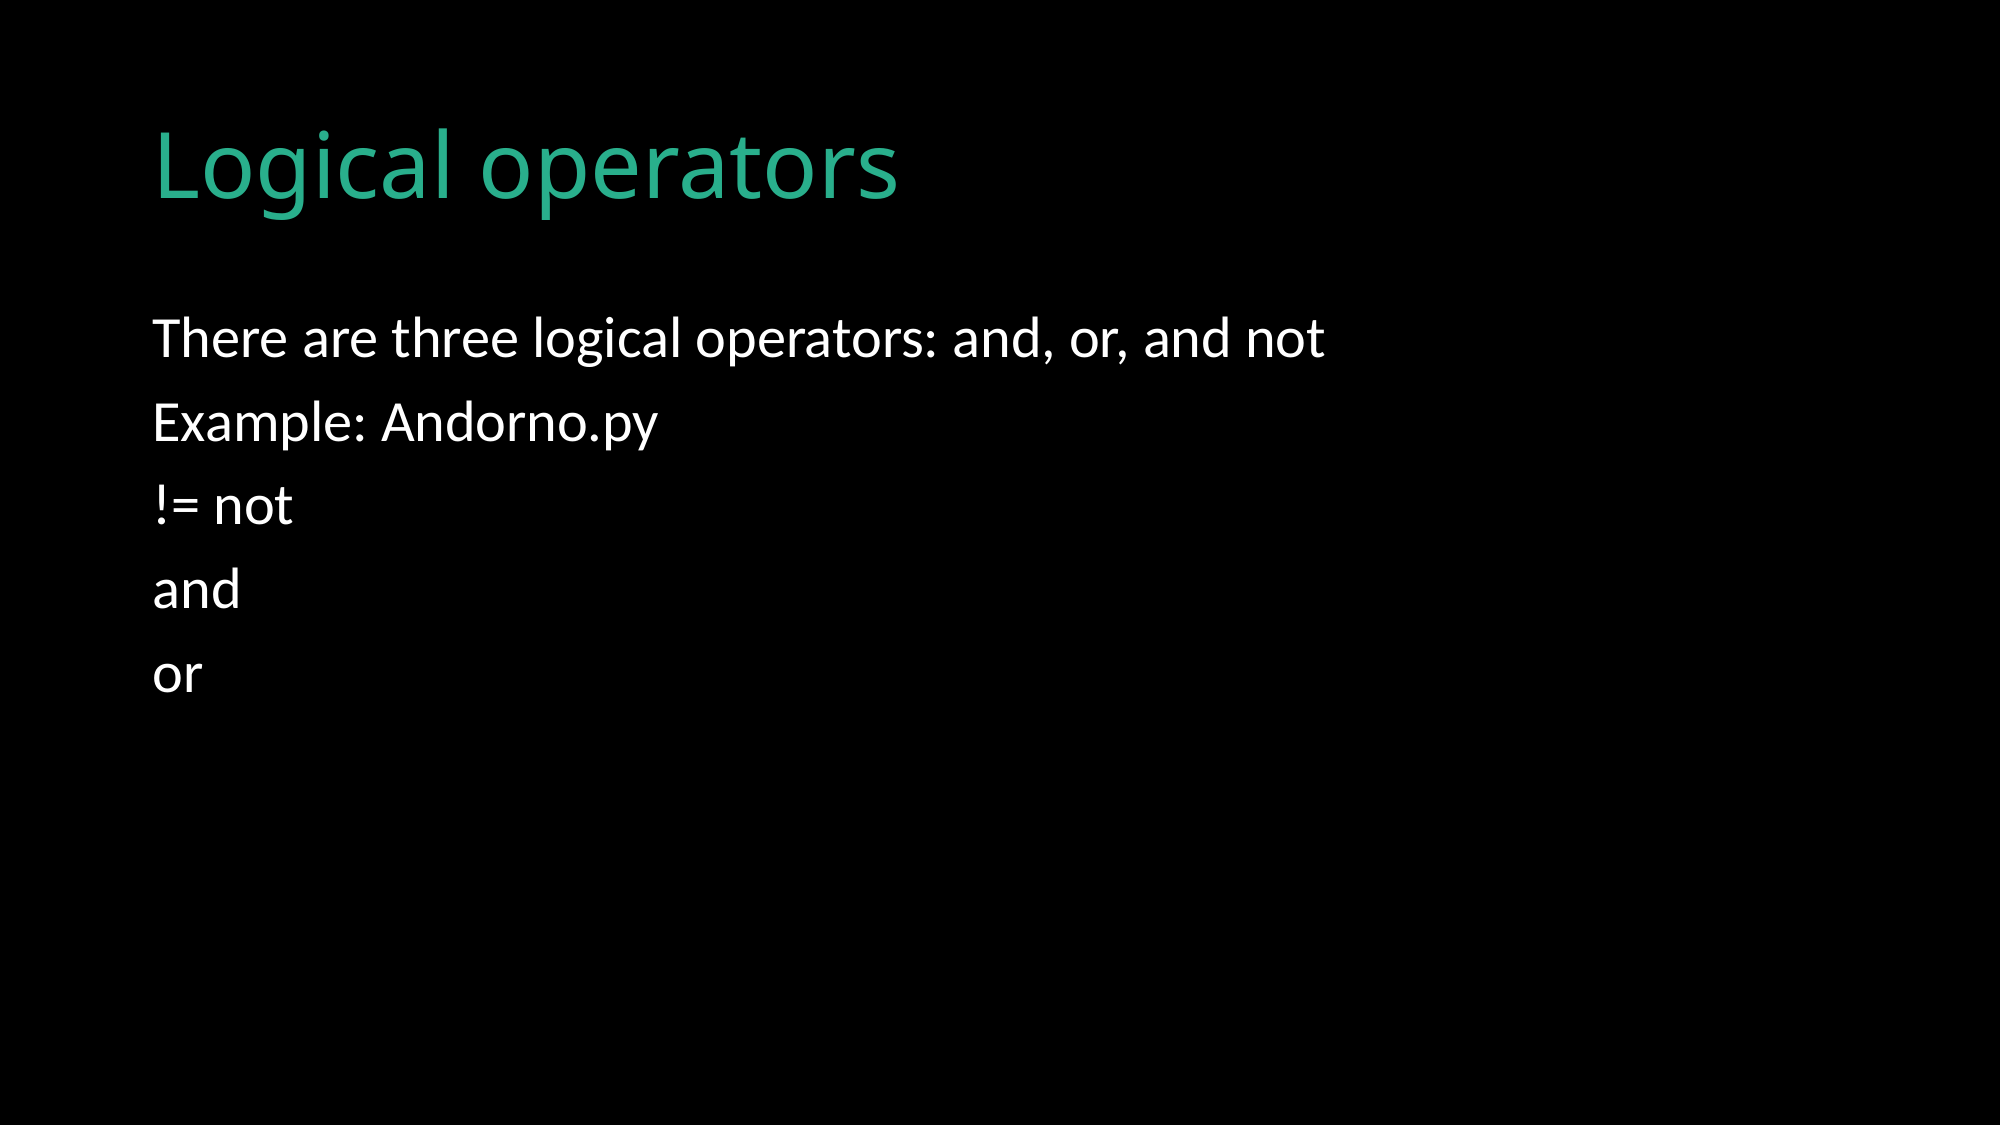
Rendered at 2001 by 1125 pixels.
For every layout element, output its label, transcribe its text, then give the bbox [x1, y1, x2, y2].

list There are three logical operators: and, or, and not Example: Andorno.py != not and or [137, 299, 1863, 1014]
title Logical operators [137, 59, 1863, 278]
